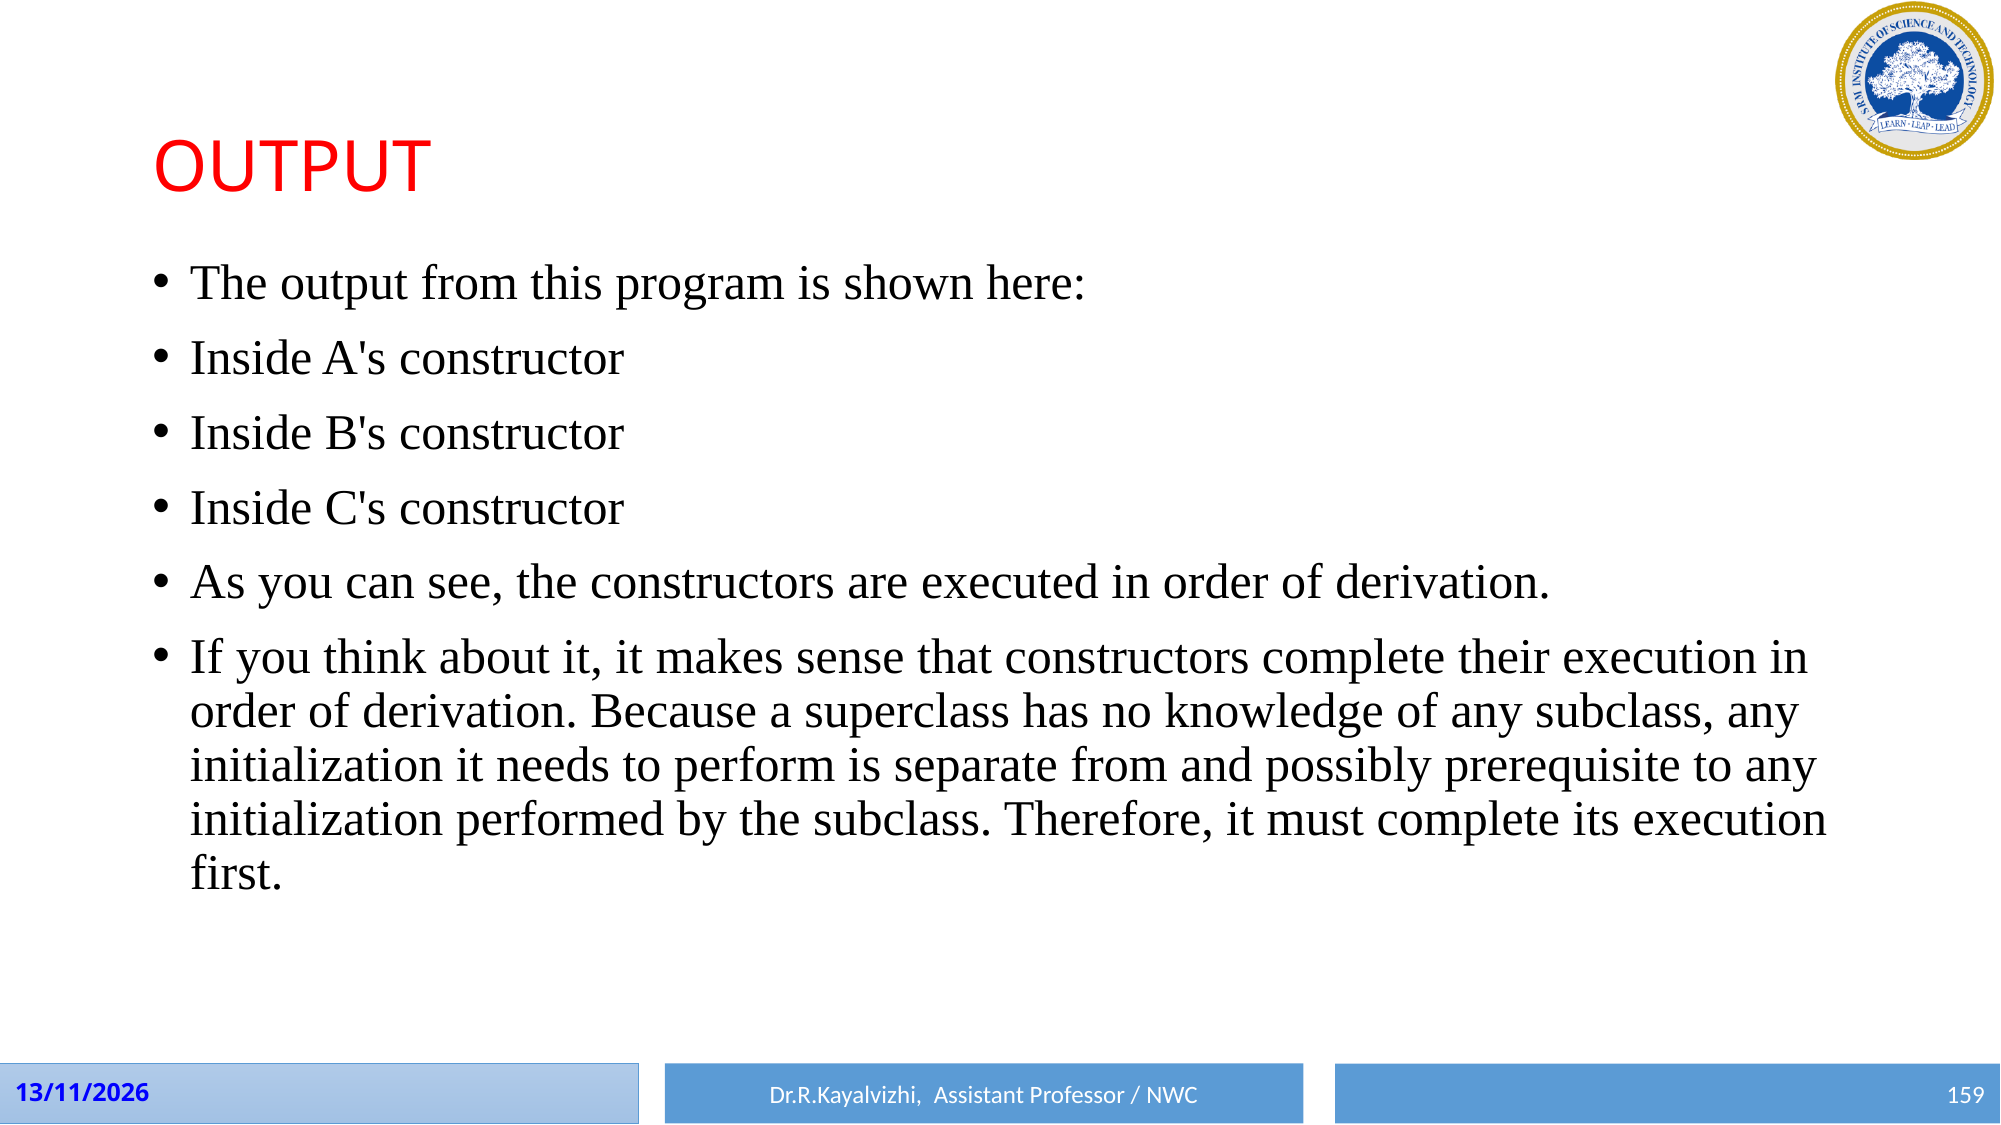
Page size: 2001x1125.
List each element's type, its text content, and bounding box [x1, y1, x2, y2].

list The output from this program is shown here: Inside A's constructor Inside B's constructor Inside C's constructor As you can see, the constructors are executed in order of derivation. If you think about it, it makes sense that constructors complete their execution in order of derivation. Because a superclass has no knowledge of any subclass, any initialization it needs to perform is separate from and possibly prerequisite to any initialization performed by the subclass. Therefore, it must complete its execution first. [137, 248, 1863, 963]
text_box 01-08-2023 [0, 1063, 639, 1124]
slide_number 159 [1335, 1063, 2000, 1124]
title OUTPUT [137, 59, 1863, 248]
text_box Dr.R.Kayalvizhi, Assistant Professor / NWC [664, 1063, 1304, 1124]
picture [1835, 1, 1994, 160]
